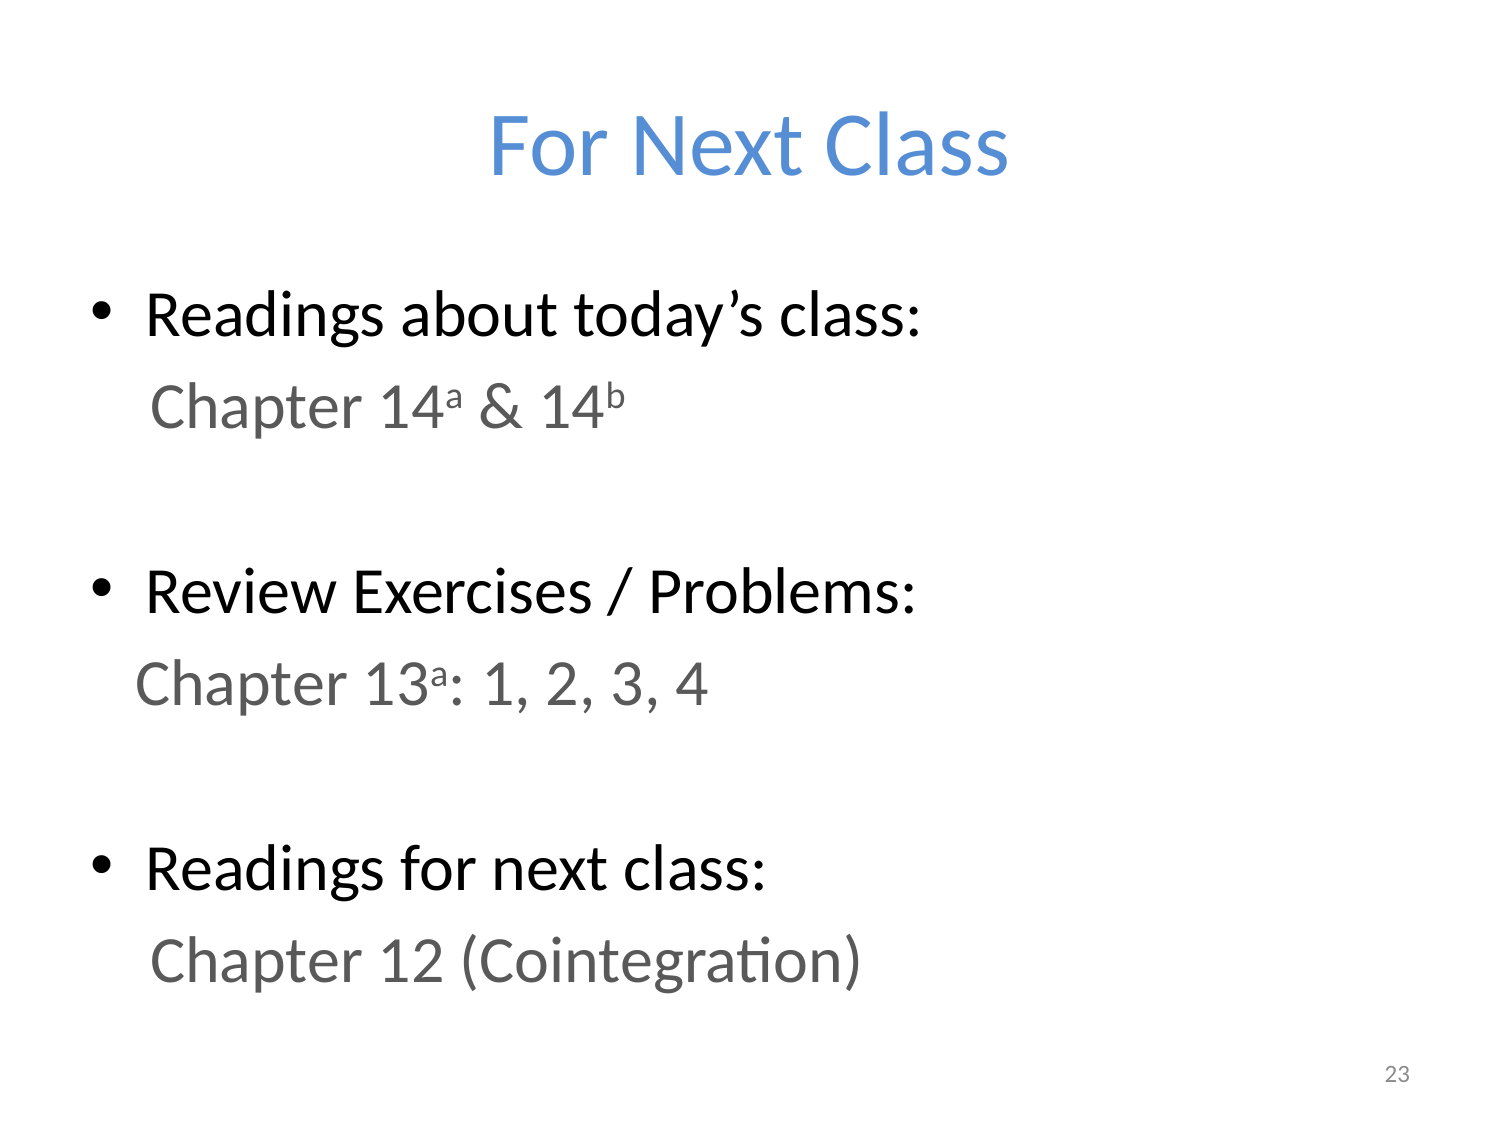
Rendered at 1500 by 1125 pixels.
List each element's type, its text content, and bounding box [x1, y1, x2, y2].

slide_number 23 [1074, 1042, 1425, 1103]
title For Next Class [75, 45, 1425, 233]
list Readings about today’s class: Chapter 14a & 14b Review Exercises / Problems: Chapter 13a: 1, 2, 3, 4 Readings for next class: Chapter 12 (Cointegration) [75, 262, 1425, 1005]
